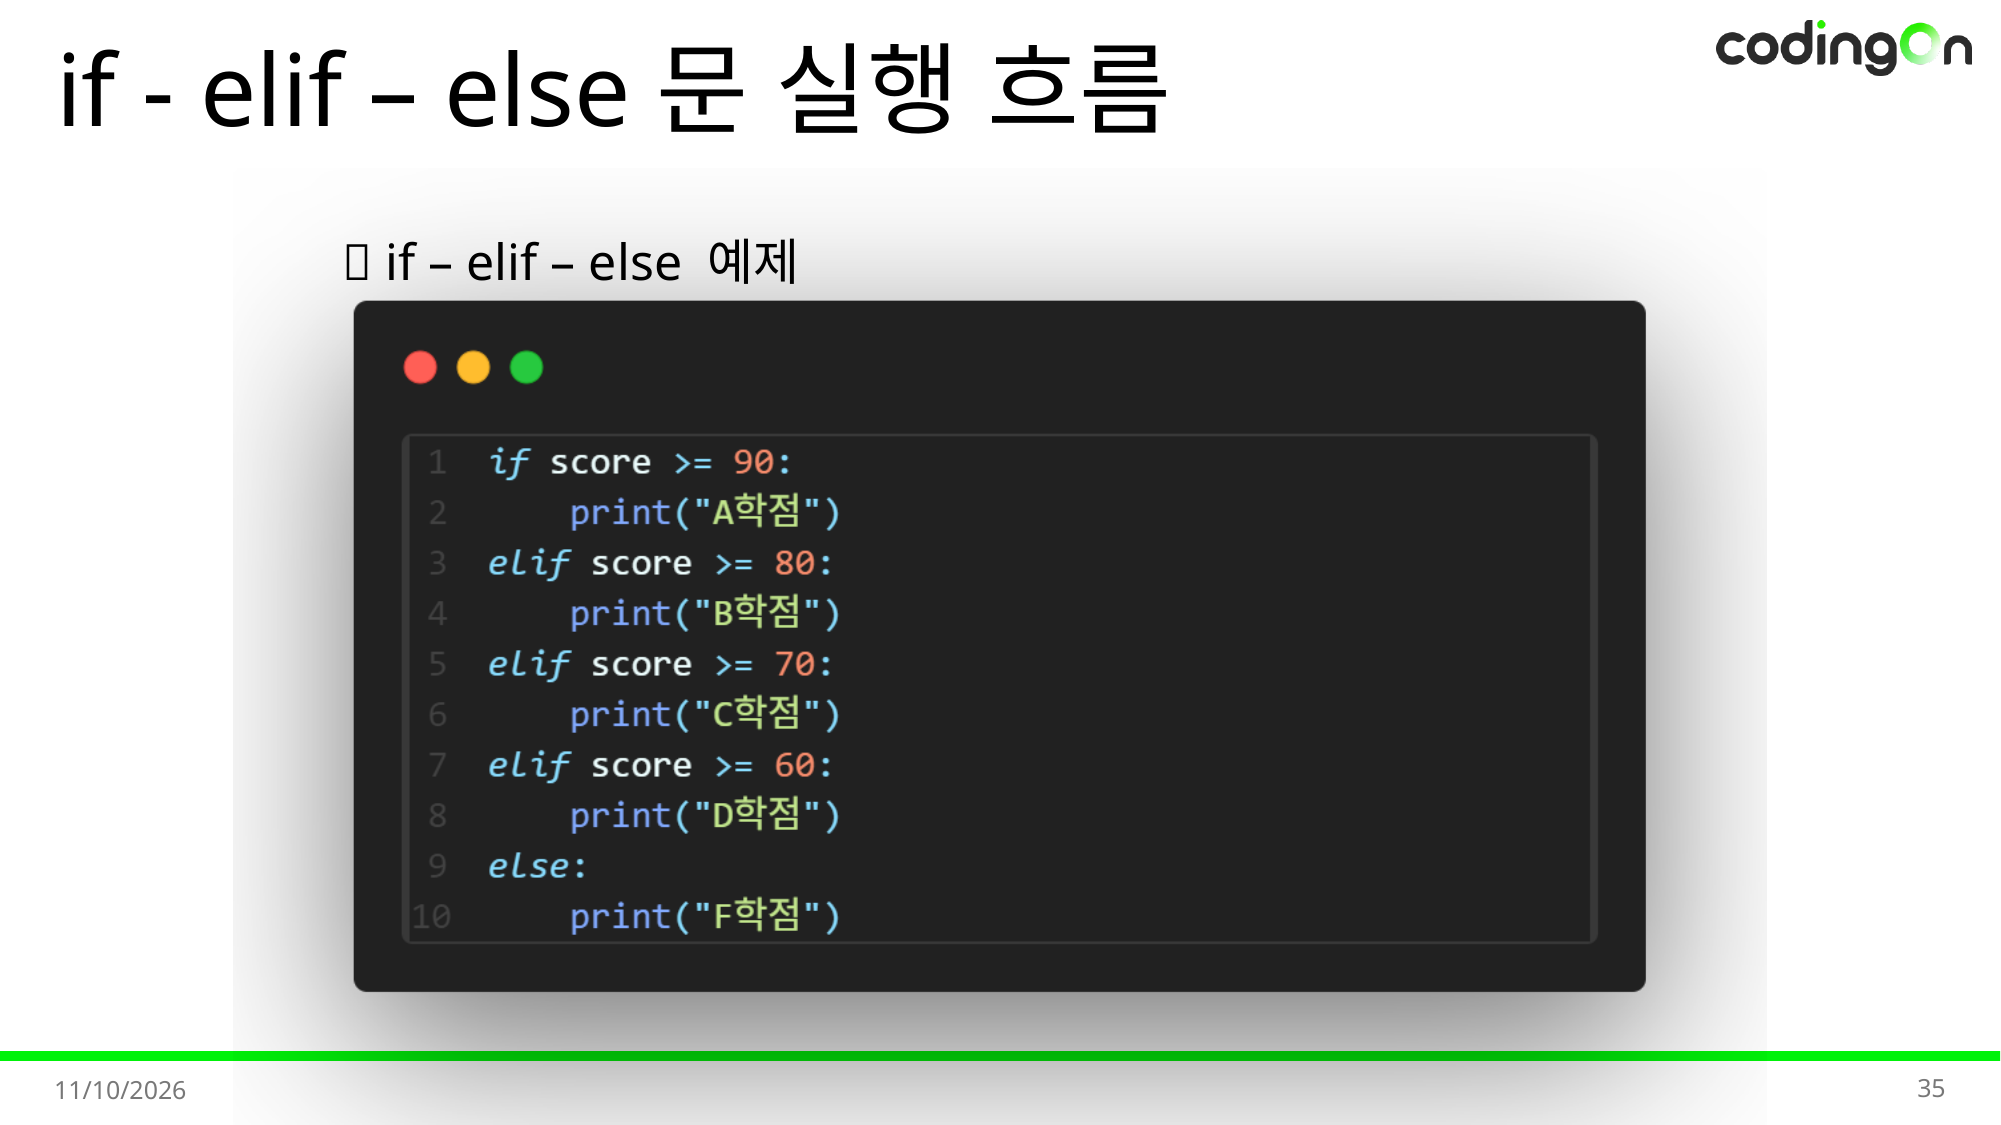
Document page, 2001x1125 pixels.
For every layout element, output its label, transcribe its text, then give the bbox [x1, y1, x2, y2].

title if - elif – else문 실행 흐름 [41, 0, 1767, 188]
slide_number 35 [1767, 1059, 1961, 1120]
picture [233, 168, 1767, 1125]
picture [1767, 20, 1972, 76]
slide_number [39, 1061, 233, 1122]
